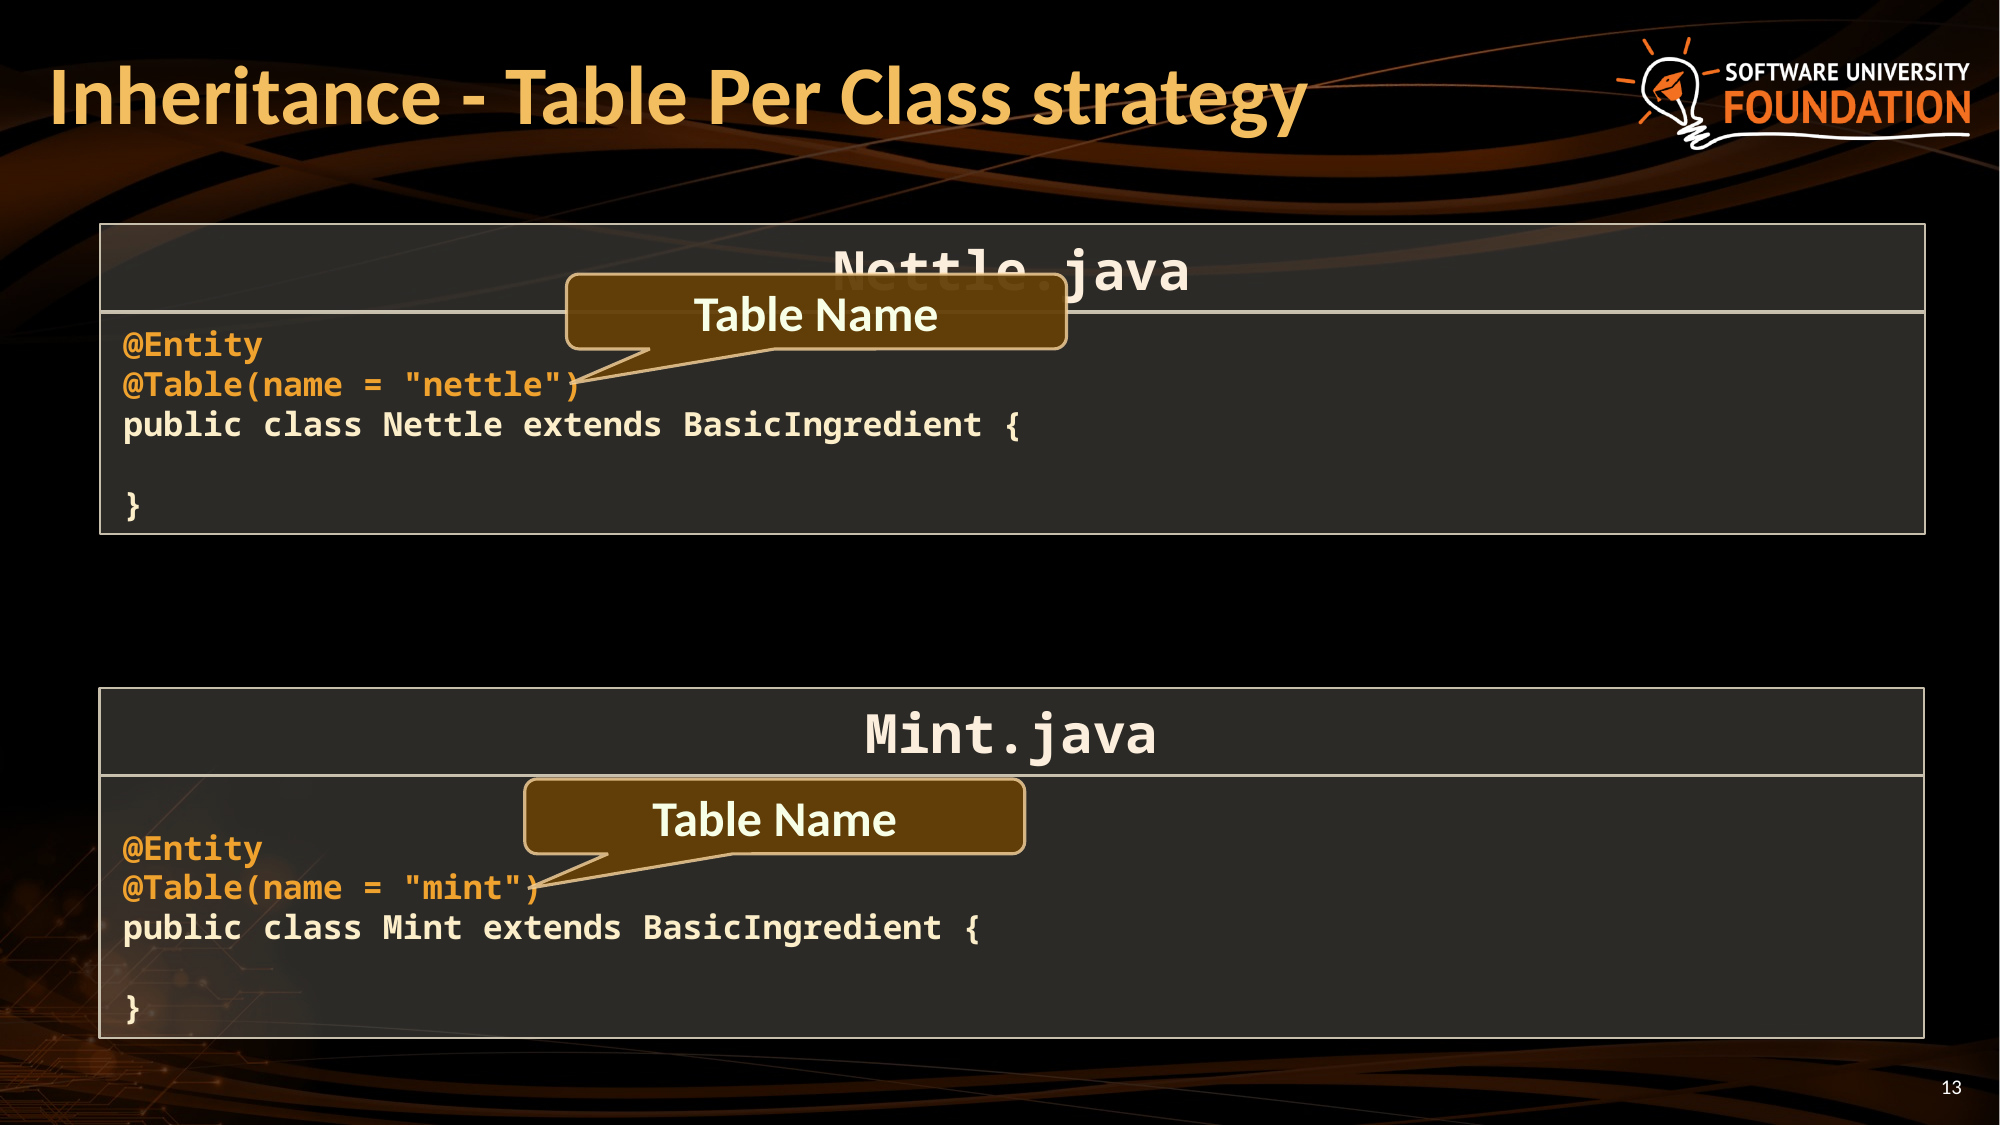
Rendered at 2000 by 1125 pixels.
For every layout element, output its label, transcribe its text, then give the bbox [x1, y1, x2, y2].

slide_number 13 [1897, 1070, 1968, 1103]
text_box Nettle.java [99, 224, 1925, 313]
text_box @Entity @Table(name = "mint") public class Mint extends BasicIngredient { } [99, 777, 1925, 1039]
picture [0, 0, 2000, 1125]
text_box Mint.java [99, 687, 1925, 777]
text_box @Entity @Table(name = "nettle") public class Nettle extends BasicIngredient { } [99, 313, 1925, 535]
text_box Table Name [523, 777, 1026, 890]
title Inheritance - Table Per Class strategy [30, 6, 1602, 189]
text_box Table Name [565, 273, 1068, 385]
